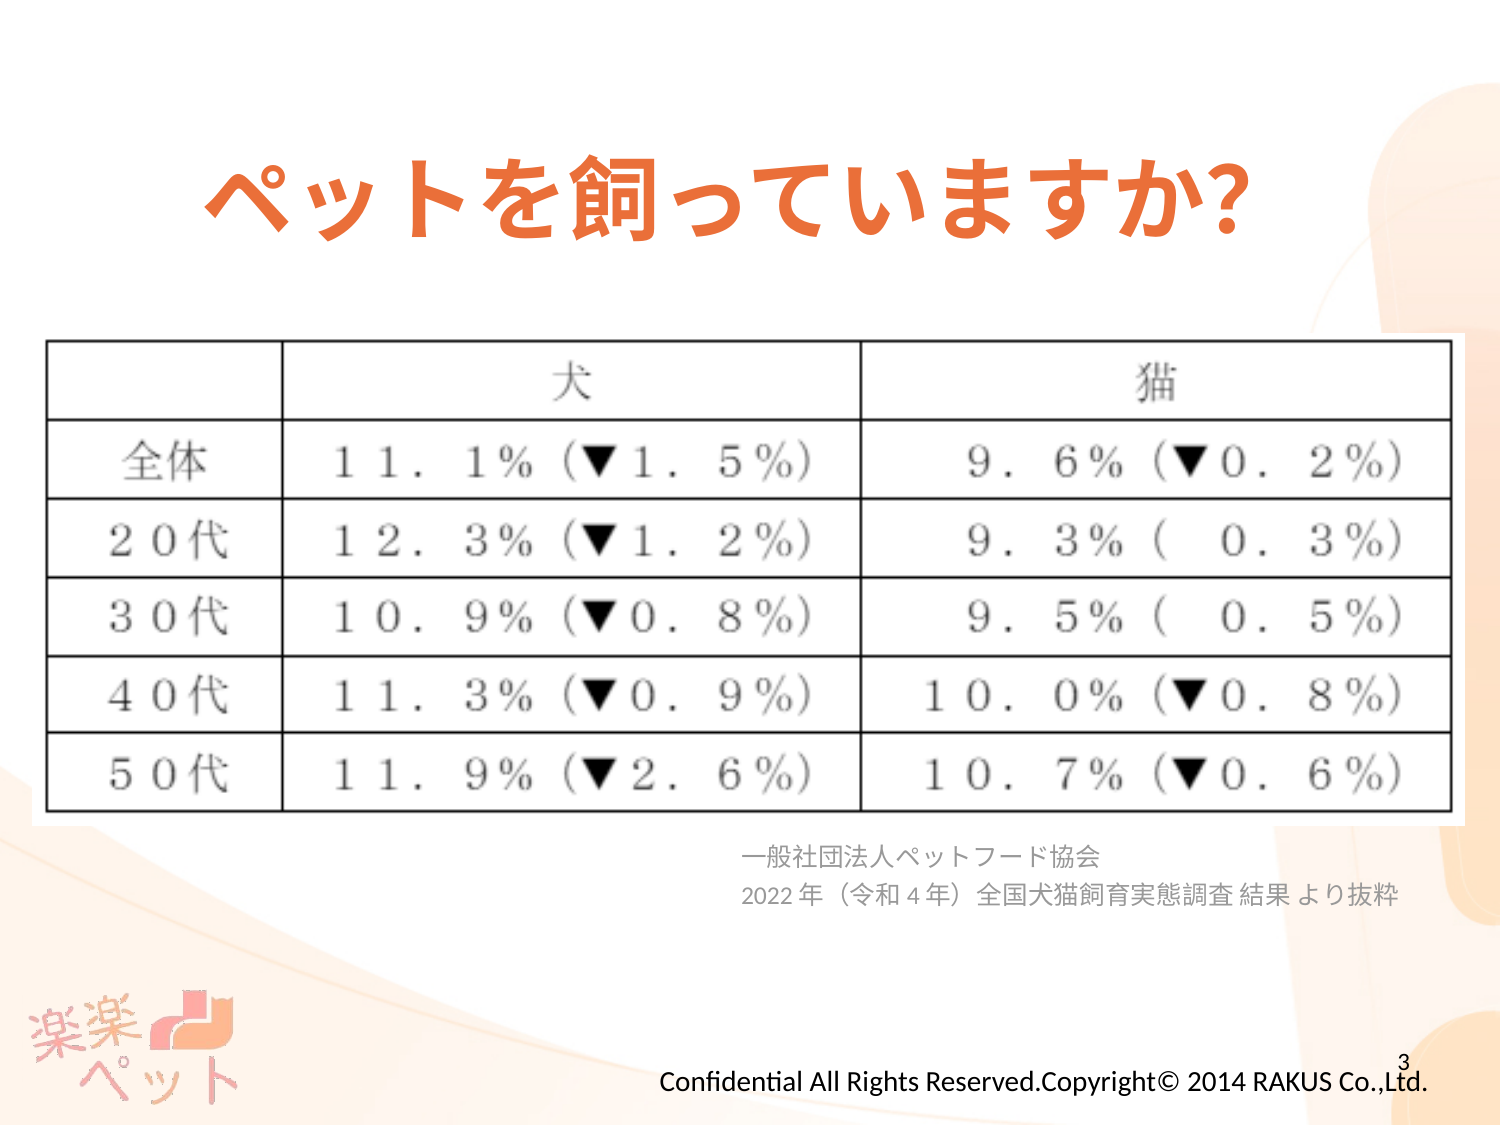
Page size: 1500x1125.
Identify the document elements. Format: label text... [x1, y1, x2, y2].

list 一般社団法人ペットフード協会 2022年（令和4年）全国犬猫飼育実態調査 結果 より抜粋 [726, 833, 1465, 919]
title ペットを飼っていますか？ [75, 103, 1425, 291]
slide_number ‹#› [1074, 1030, 1425, 1091]
picture [0, 0, 1500, 1125]
